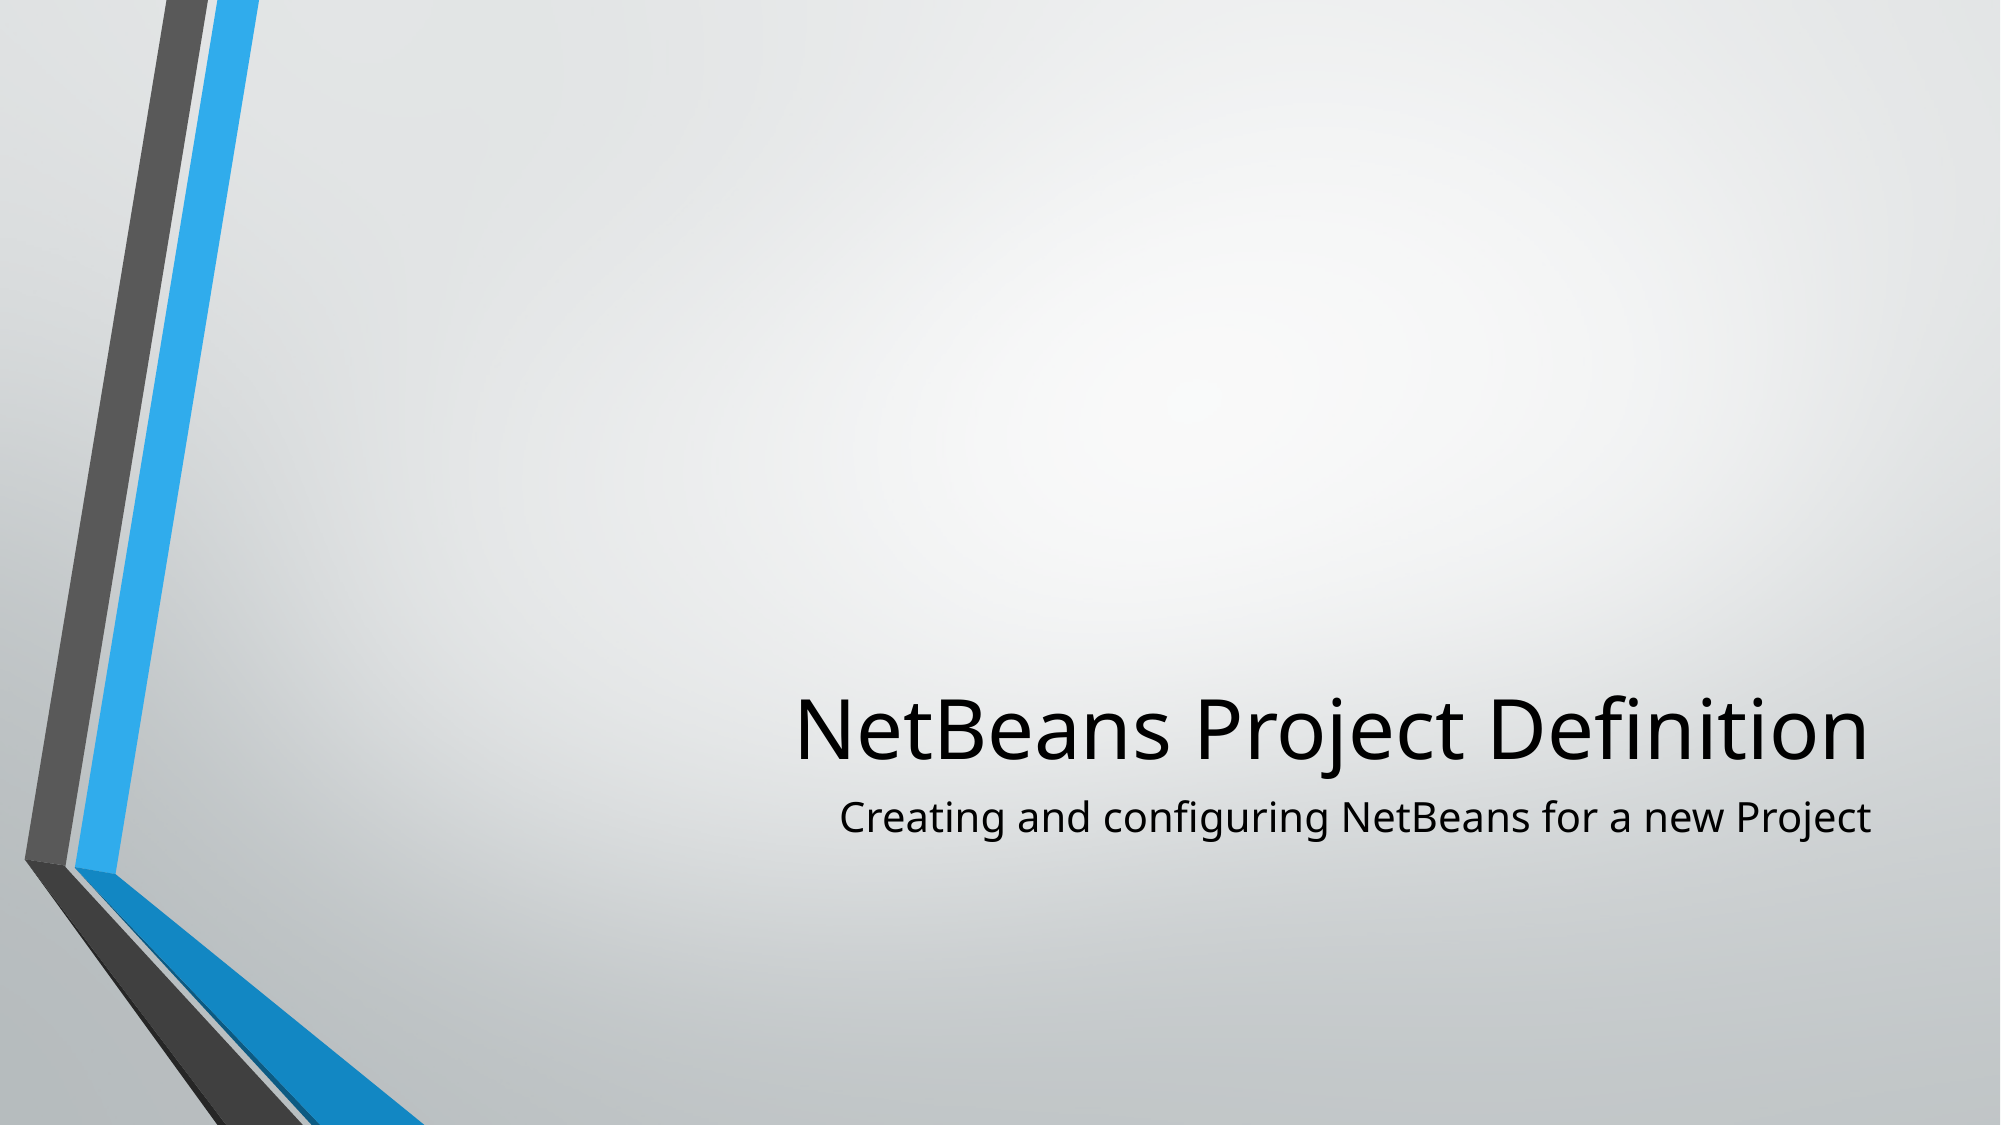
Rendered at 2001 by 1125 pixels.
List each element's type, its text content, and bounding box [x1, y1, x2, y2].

list Creating and configuring NetBeans for a new Project [421, 783, 1887, 925]
title NetBeans Project Definition [421, 437, 1887, 783]
